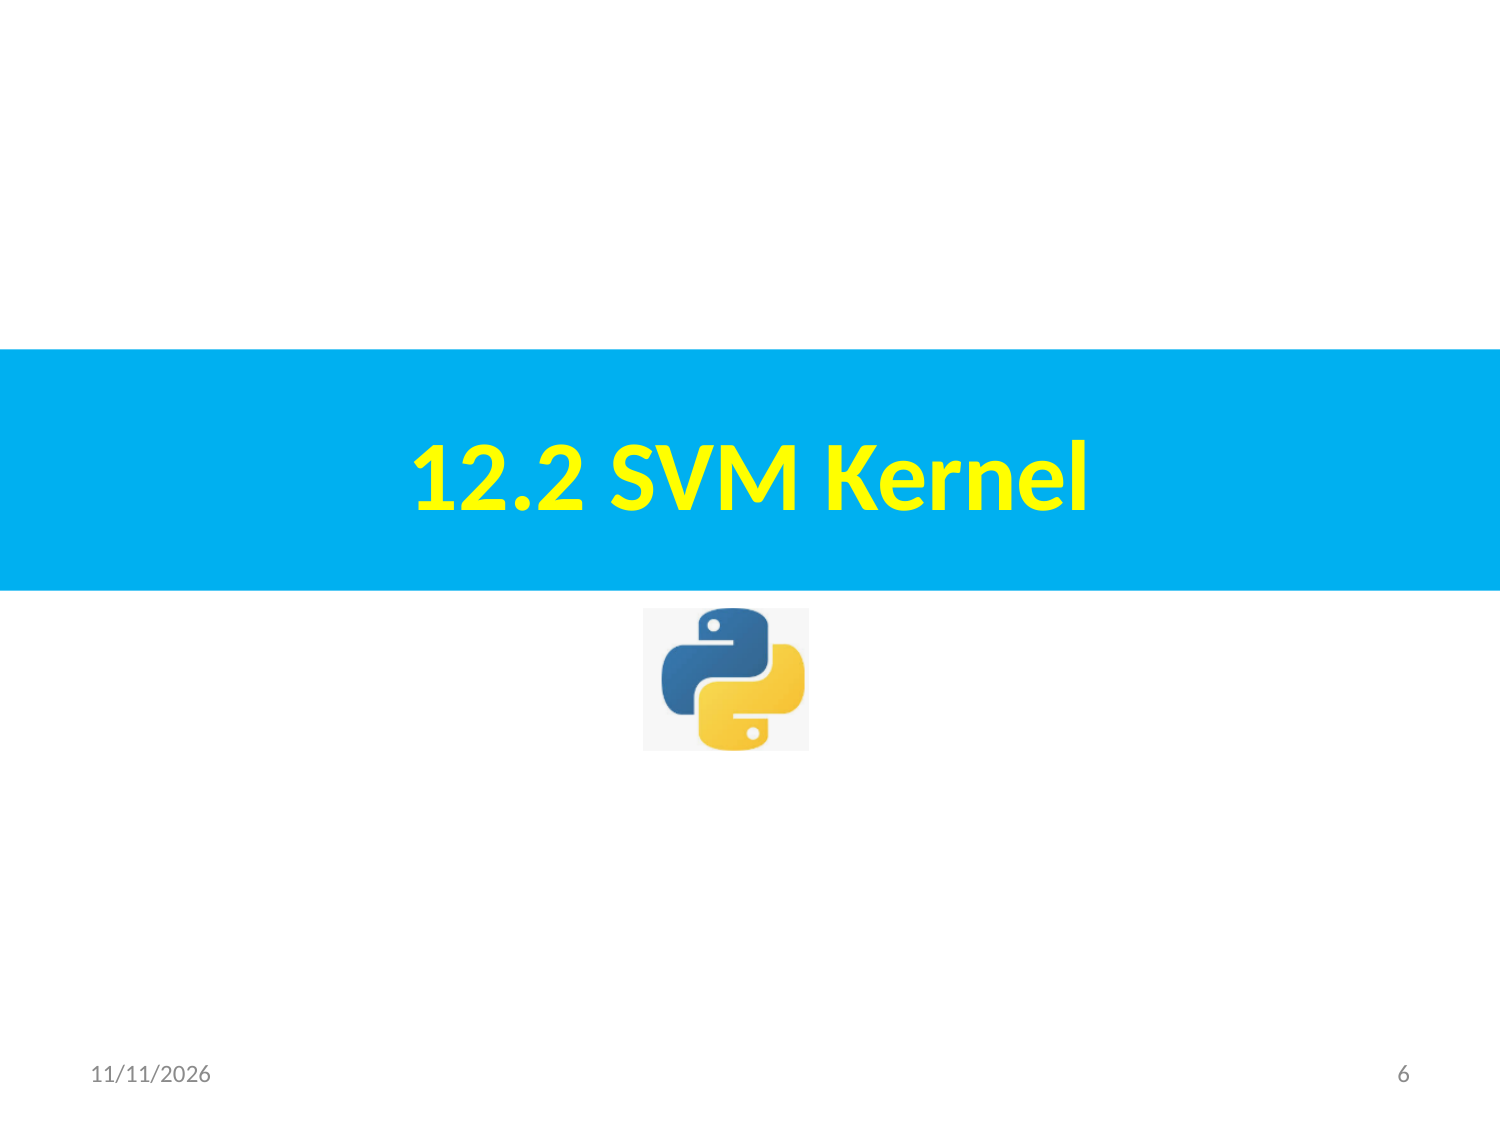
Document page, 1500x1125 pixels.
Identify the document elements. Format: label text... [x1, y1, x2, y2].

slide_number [75, 1042, 425, 1103]
picture [643, 606, 809, 752]
slide_number 6 [1074, 1042, 1425, 1103]
title 12.2 SVM Kernel [0, 349, 1500, 591]
